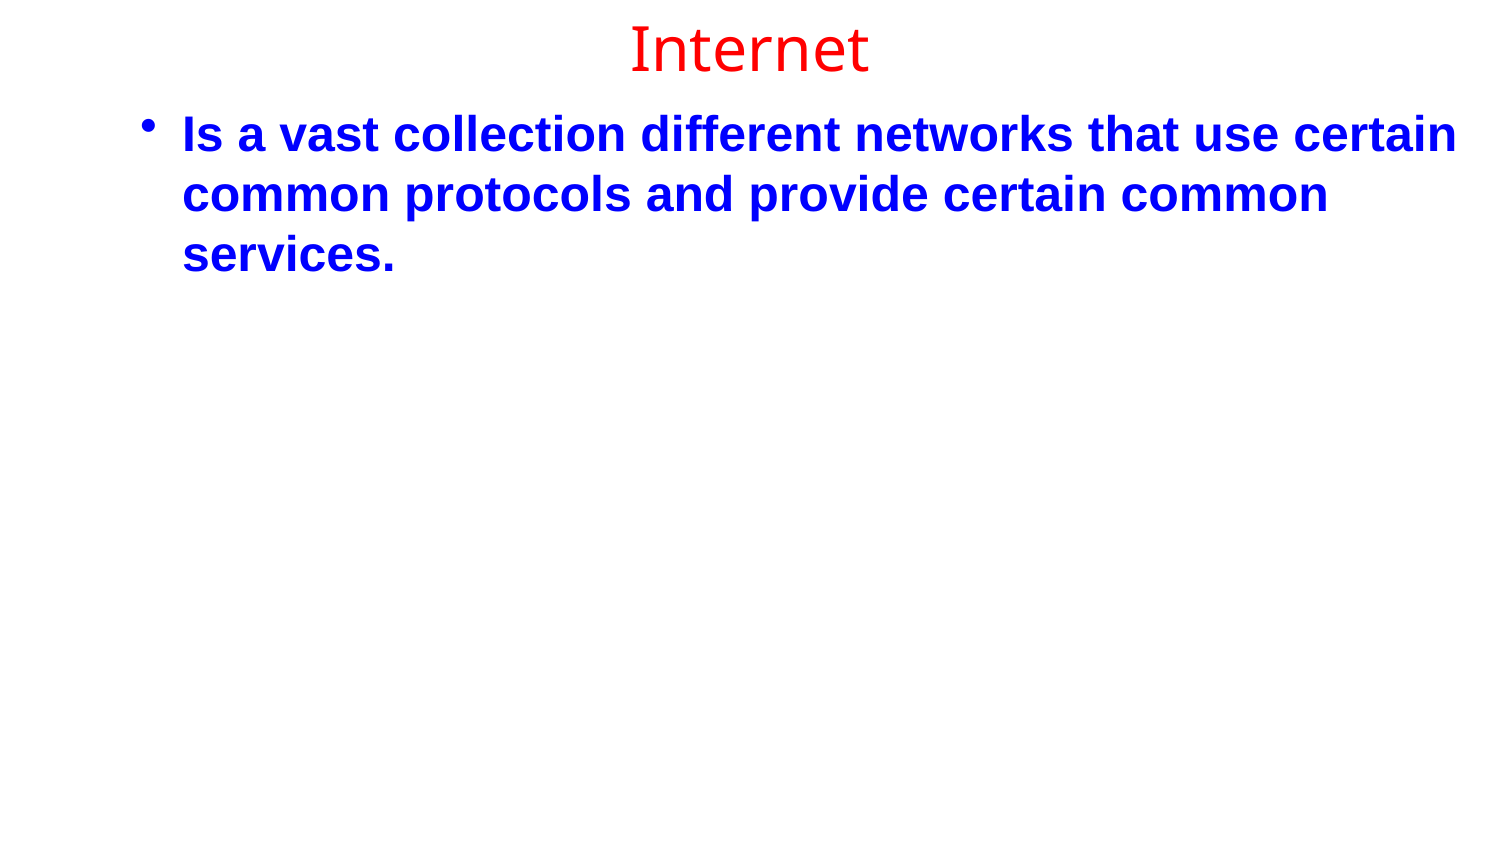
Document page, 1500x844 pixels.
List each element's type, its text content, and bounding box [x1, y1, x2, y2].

list Is a vast collection different networks that use certain common protocols and provide certain common services. [124, 93, 1500, 798]
title Internet [0, 0, 1500, 94]
